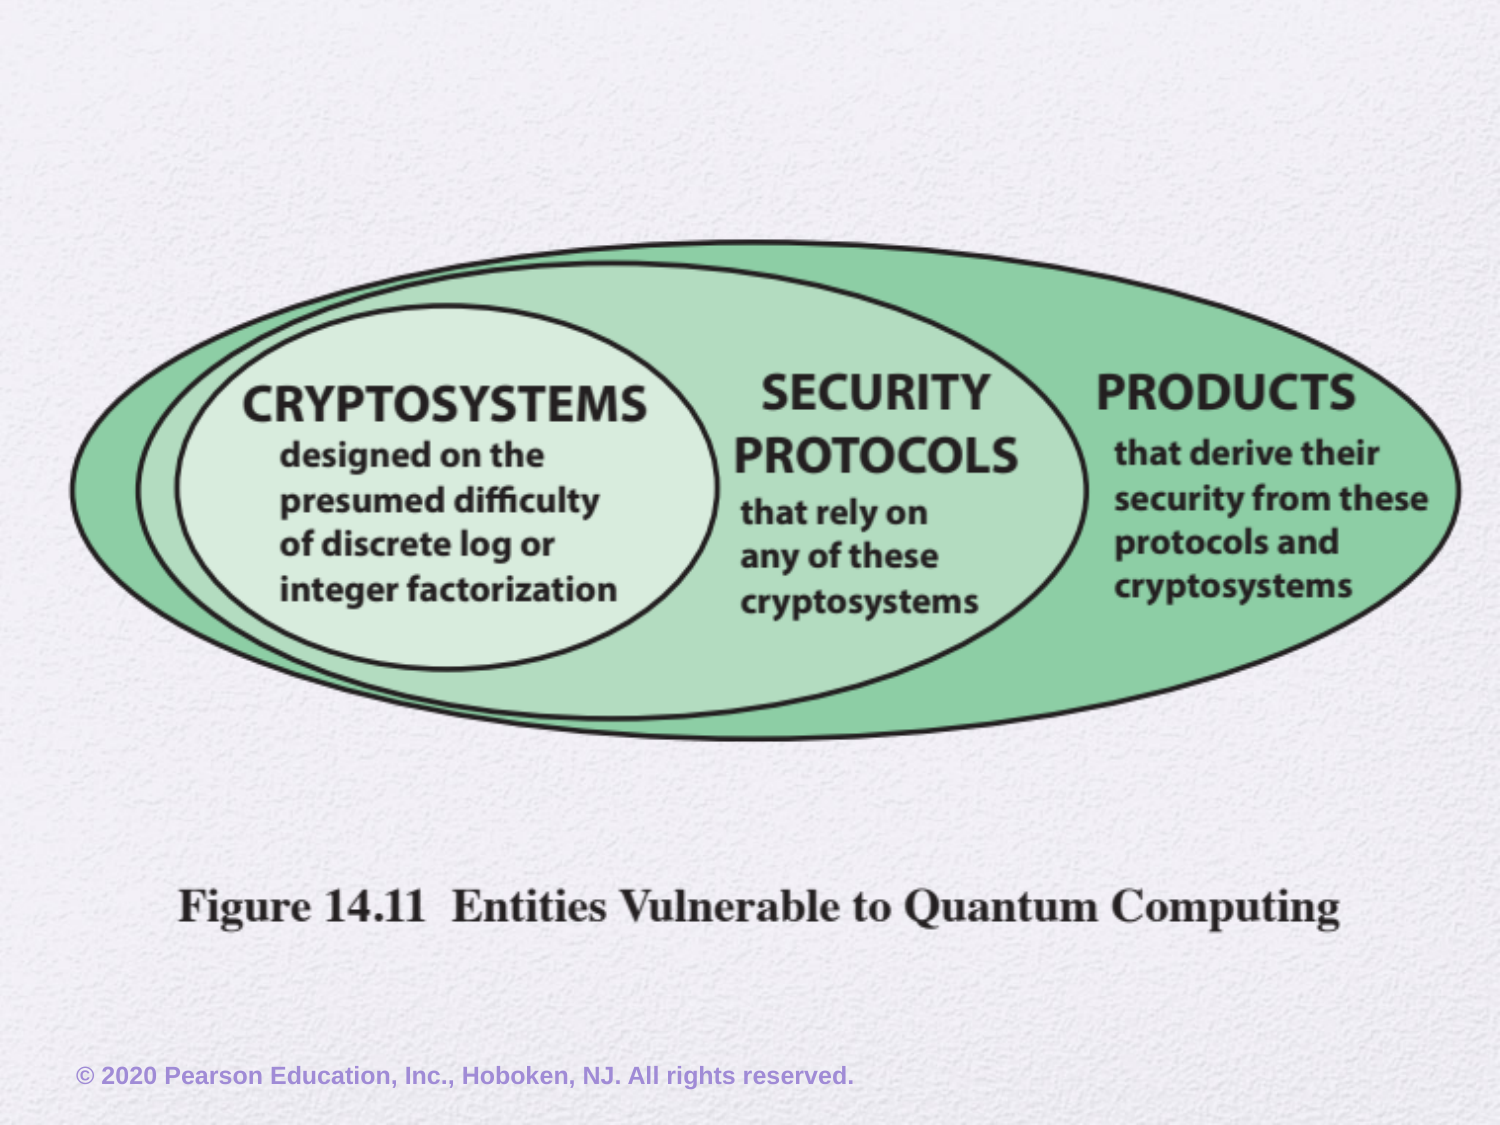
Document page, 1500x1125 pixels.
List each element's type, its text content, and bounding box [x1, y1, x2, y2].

picture [0, 0, 1500, 1125]
footer © 2020 Pearson Education, Inc., Hoboken, NJ. All rights reserved. [60, 1046, 1010, 1103]
